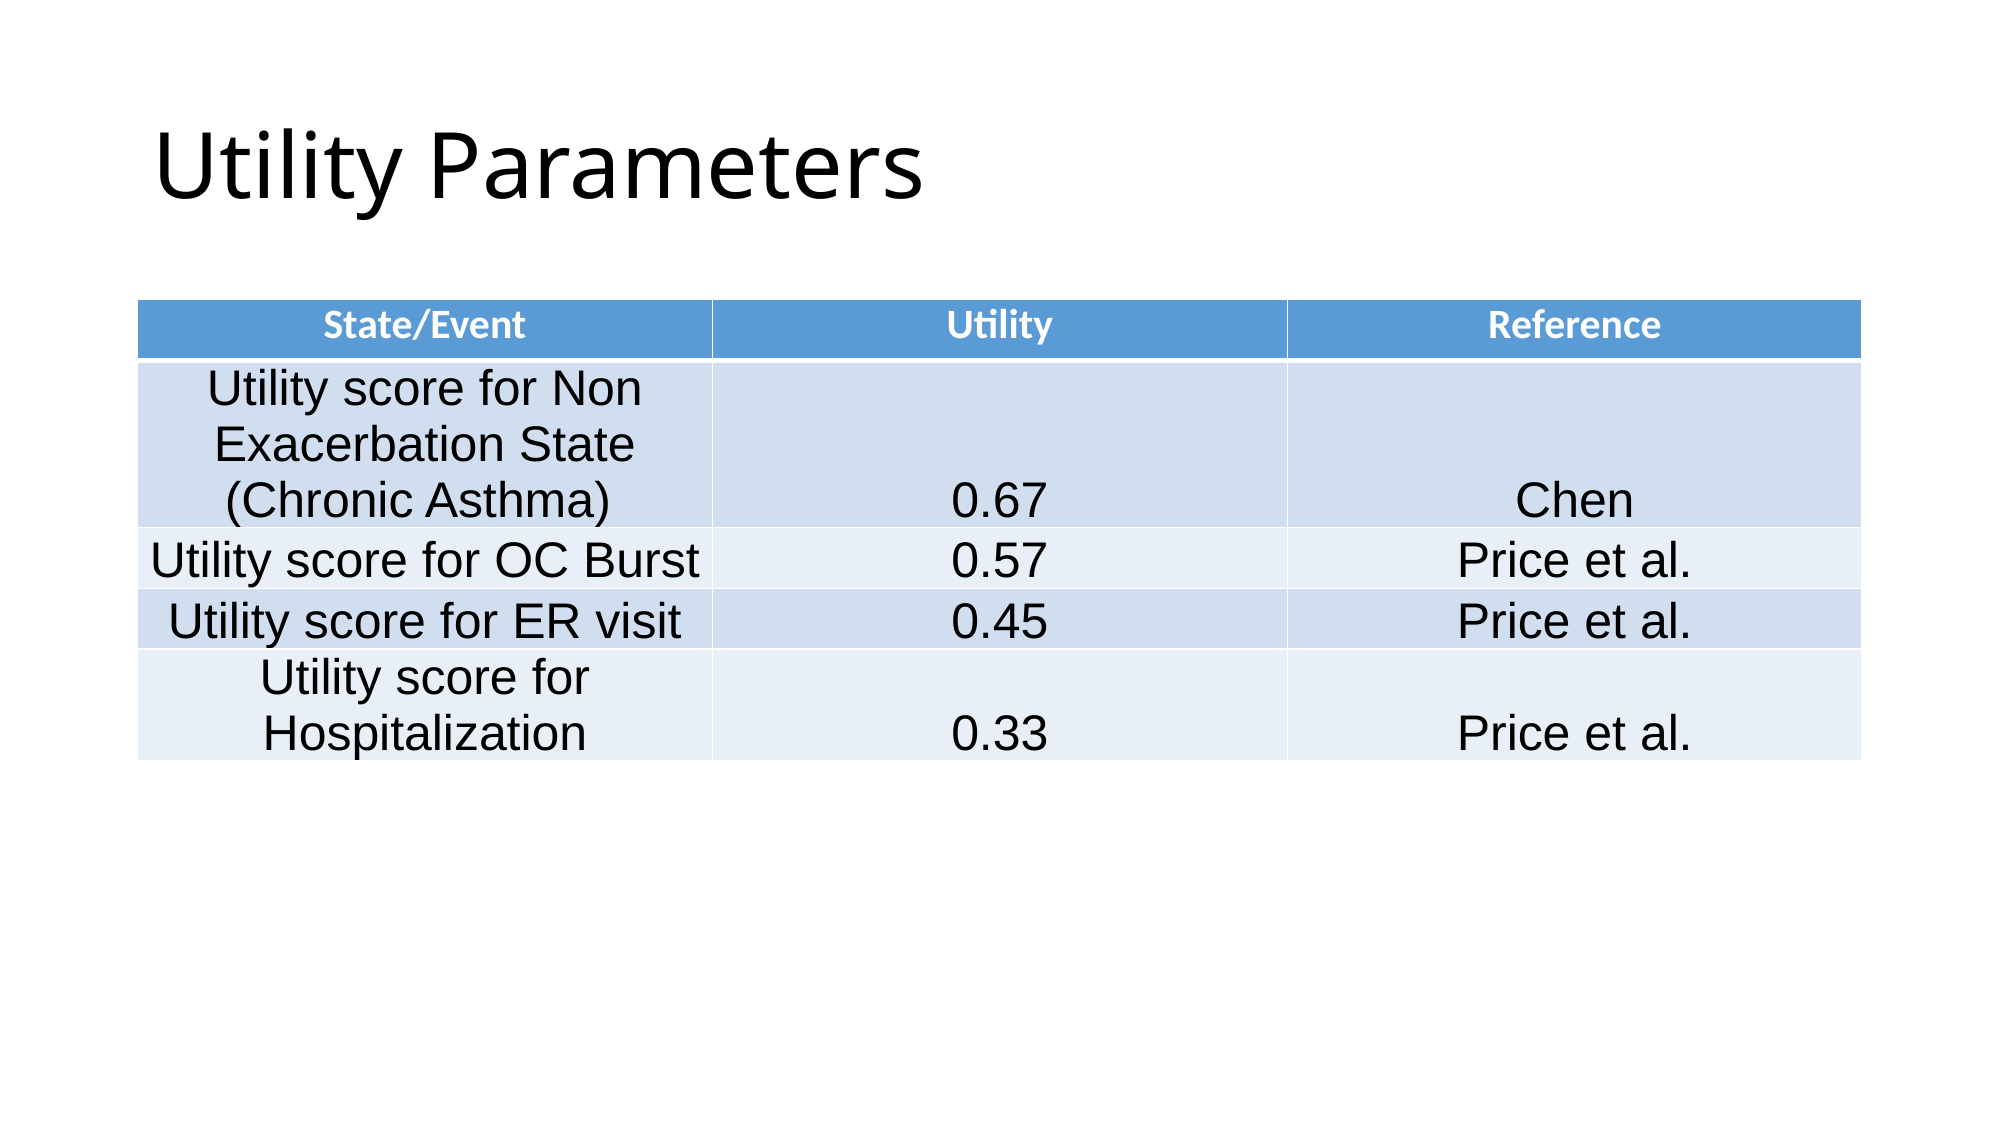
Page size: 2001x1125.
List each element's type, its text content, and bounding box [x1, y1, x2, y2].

table_cell Price et al. [1288, 650, 1861, 760]
table_cell Price et al. [1288, 589, 1861, 648]
table_cell Utility score for Non Exacerbation State (Chronic Asthma) [138, 363, 712, 527]
table_cell 0.67 [713, 363, 1287, 527]
table_header Reference [1288, 300, 1861, 358]
table_cell Chen [1288, 363, 1861, 527]
table_cell 0.33 [713, 650, 1287, 760]
table_cell Utility score for ER visit [138, 589, 712, 648]
table_cell 0.45 [713, 589, 1287, 648]
table_cell Utility score for Hospitalization [138, 650, 712, 760]
title Utility Parameters [137, 59, 1863, 278]
table_header State/Event [138, 300, 712, 358]
table_header Utility [713, 300, 1287, 358]
table_cell Utility score for OC Burst [138, 528, 712, 588]
table_cell Price et al. [1288, 528, 1861, 588]
table_cell 0.57 [713, 528, 1287, 588]
